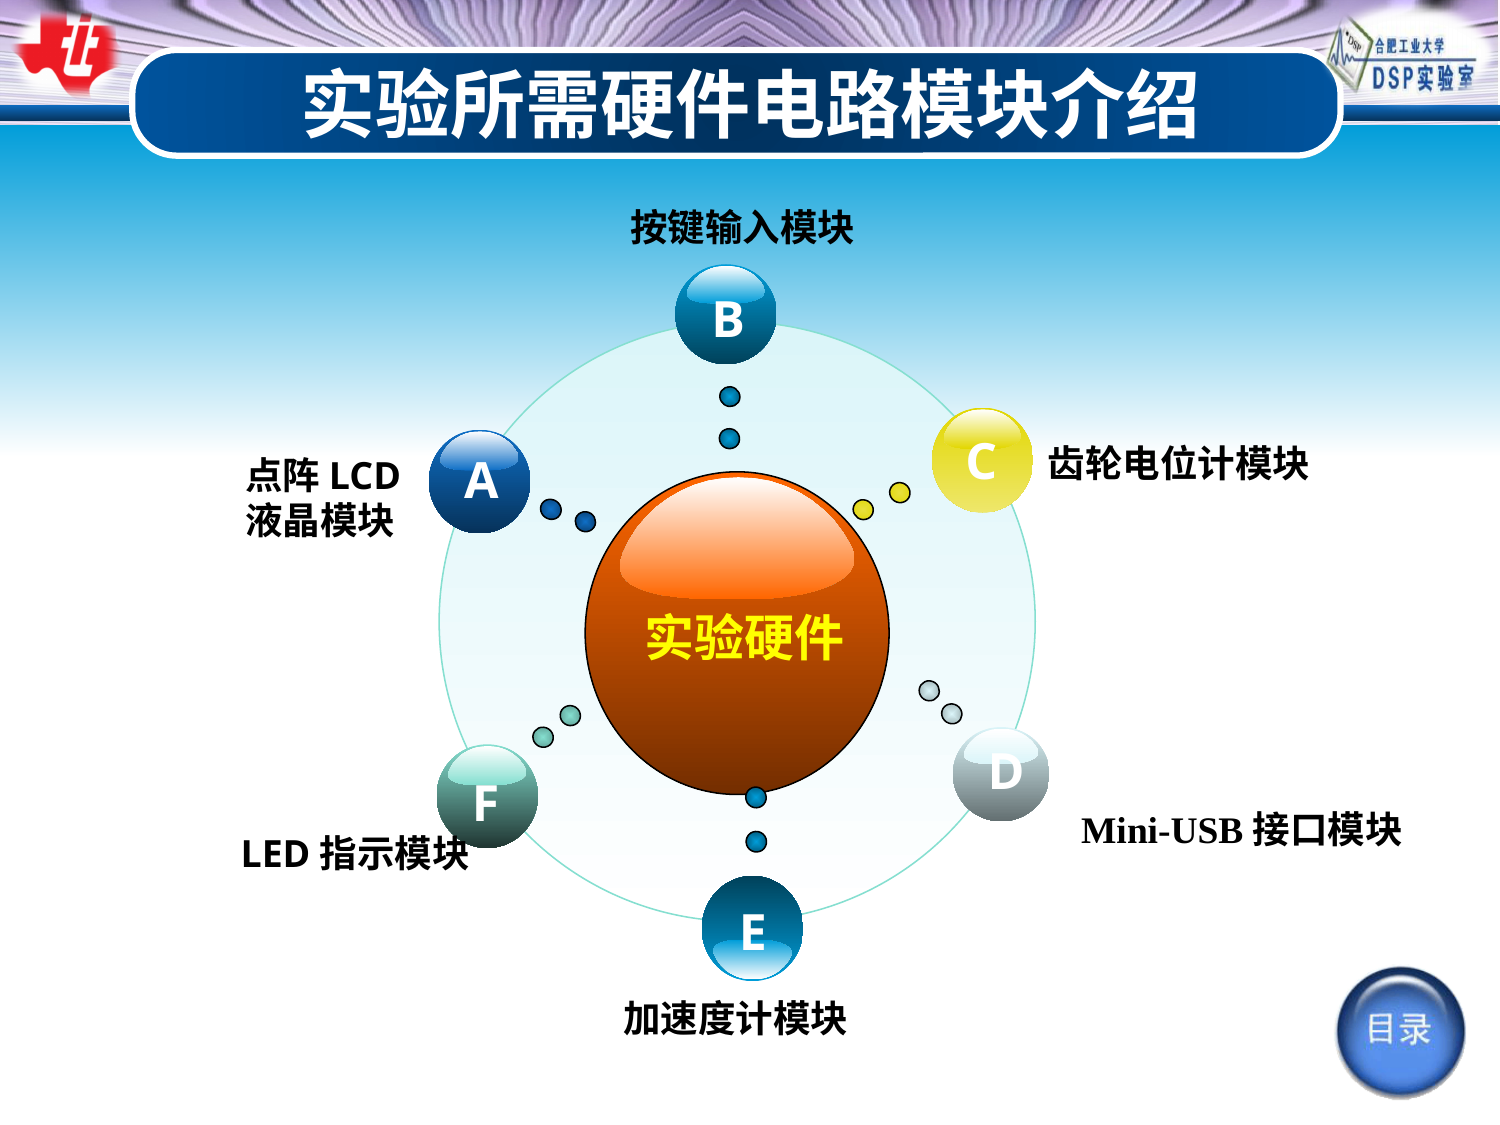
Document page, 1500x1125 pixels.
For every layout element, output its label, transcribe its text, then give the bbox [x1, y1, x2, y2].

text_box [229, 196, 1415, 1061]
text_box 实验所需硬件电路模块介绍 [74, 45, 1425, 161]
picture [0, 0, 1500, 114]
picture [1328, 961, 1474, 1107]
